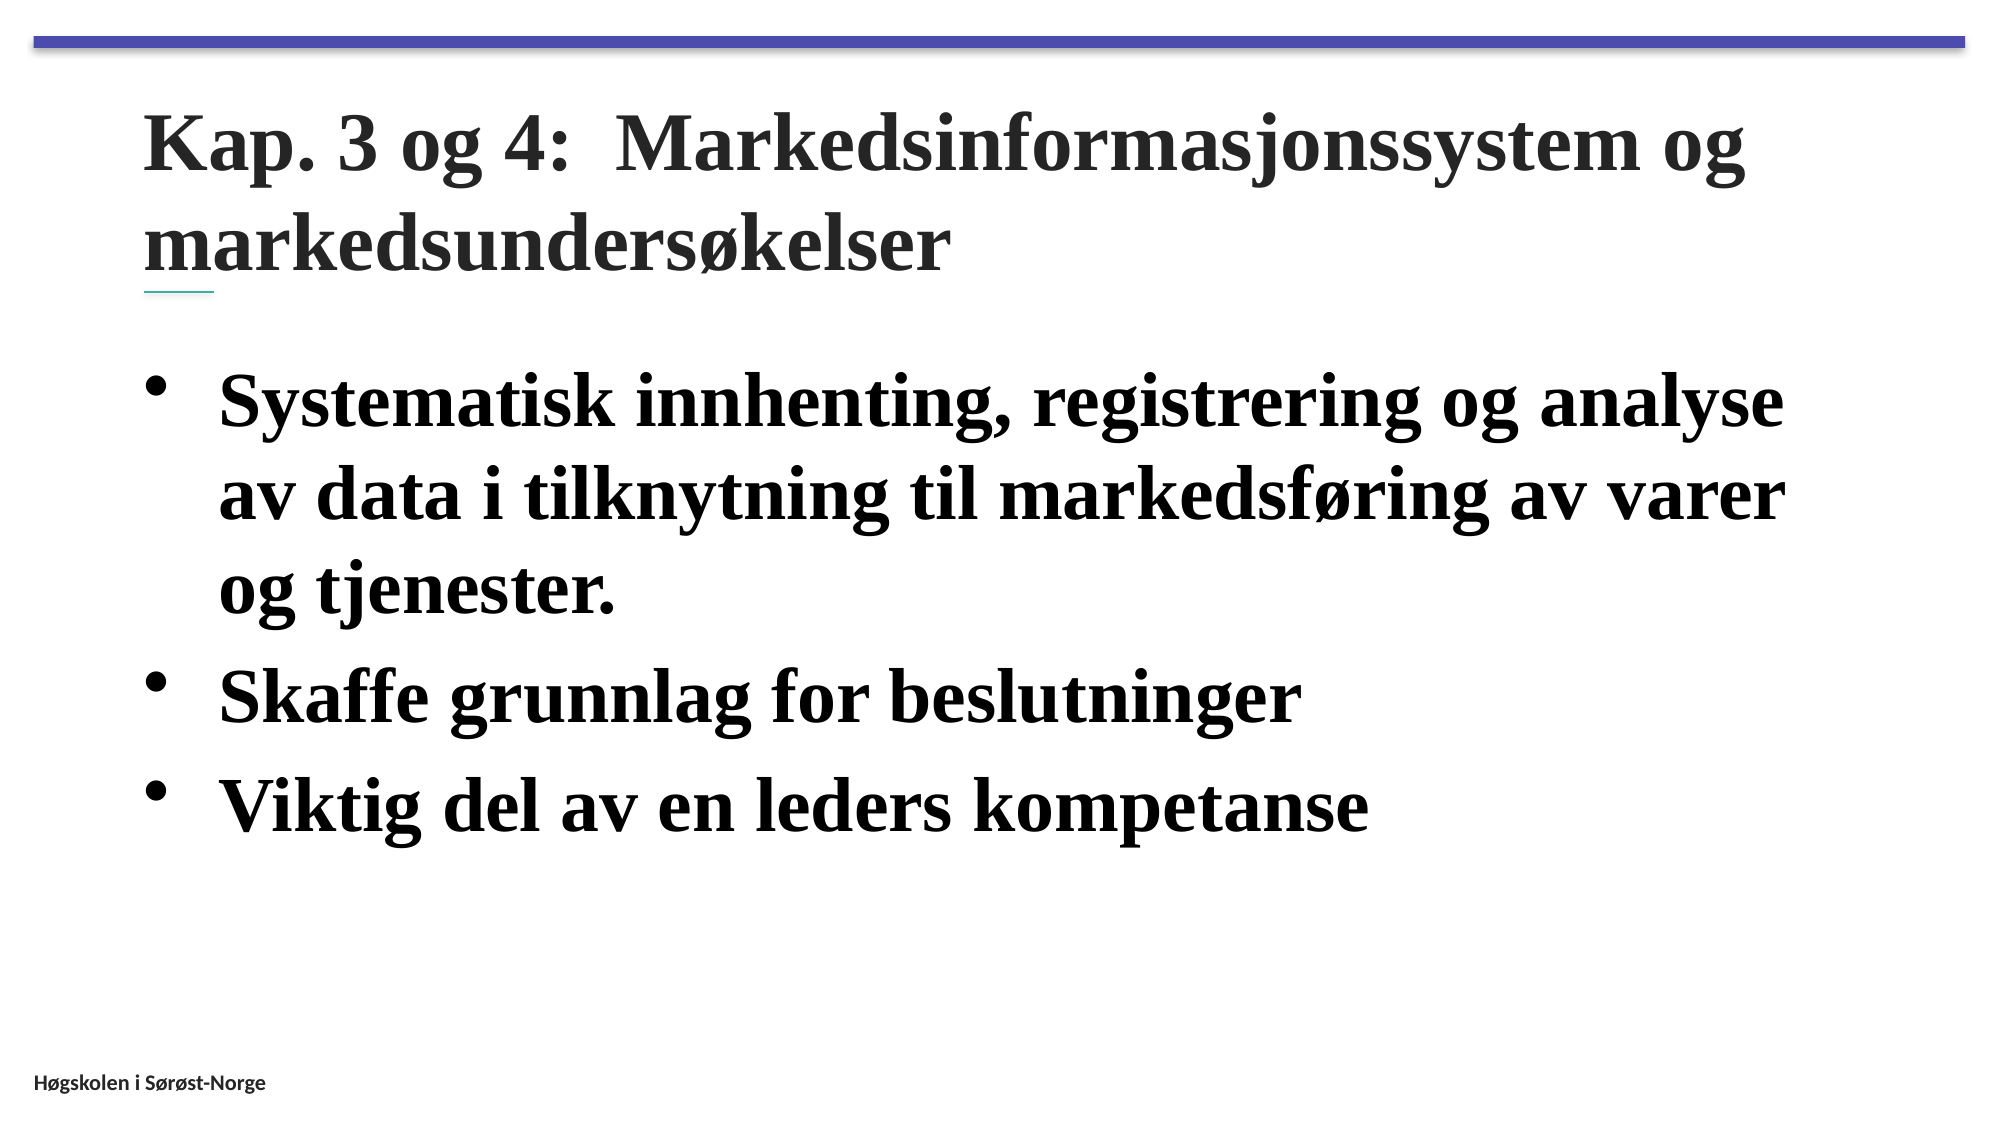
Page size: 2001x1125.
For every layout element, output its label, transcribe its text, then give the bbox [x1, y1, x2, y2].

list Systematisk innhenting, registrering og analyse av data i tilknytning til markedsføring av varer og tjenester. Skaffe grunnlag for beslutninger Viktig del av en leders kompetanse [128, 348, 1885, 973]
title Kap. 3 og 4: Markedsinformasjonssystem og markedsundersøkelser [143, 93, 1885, 282]
